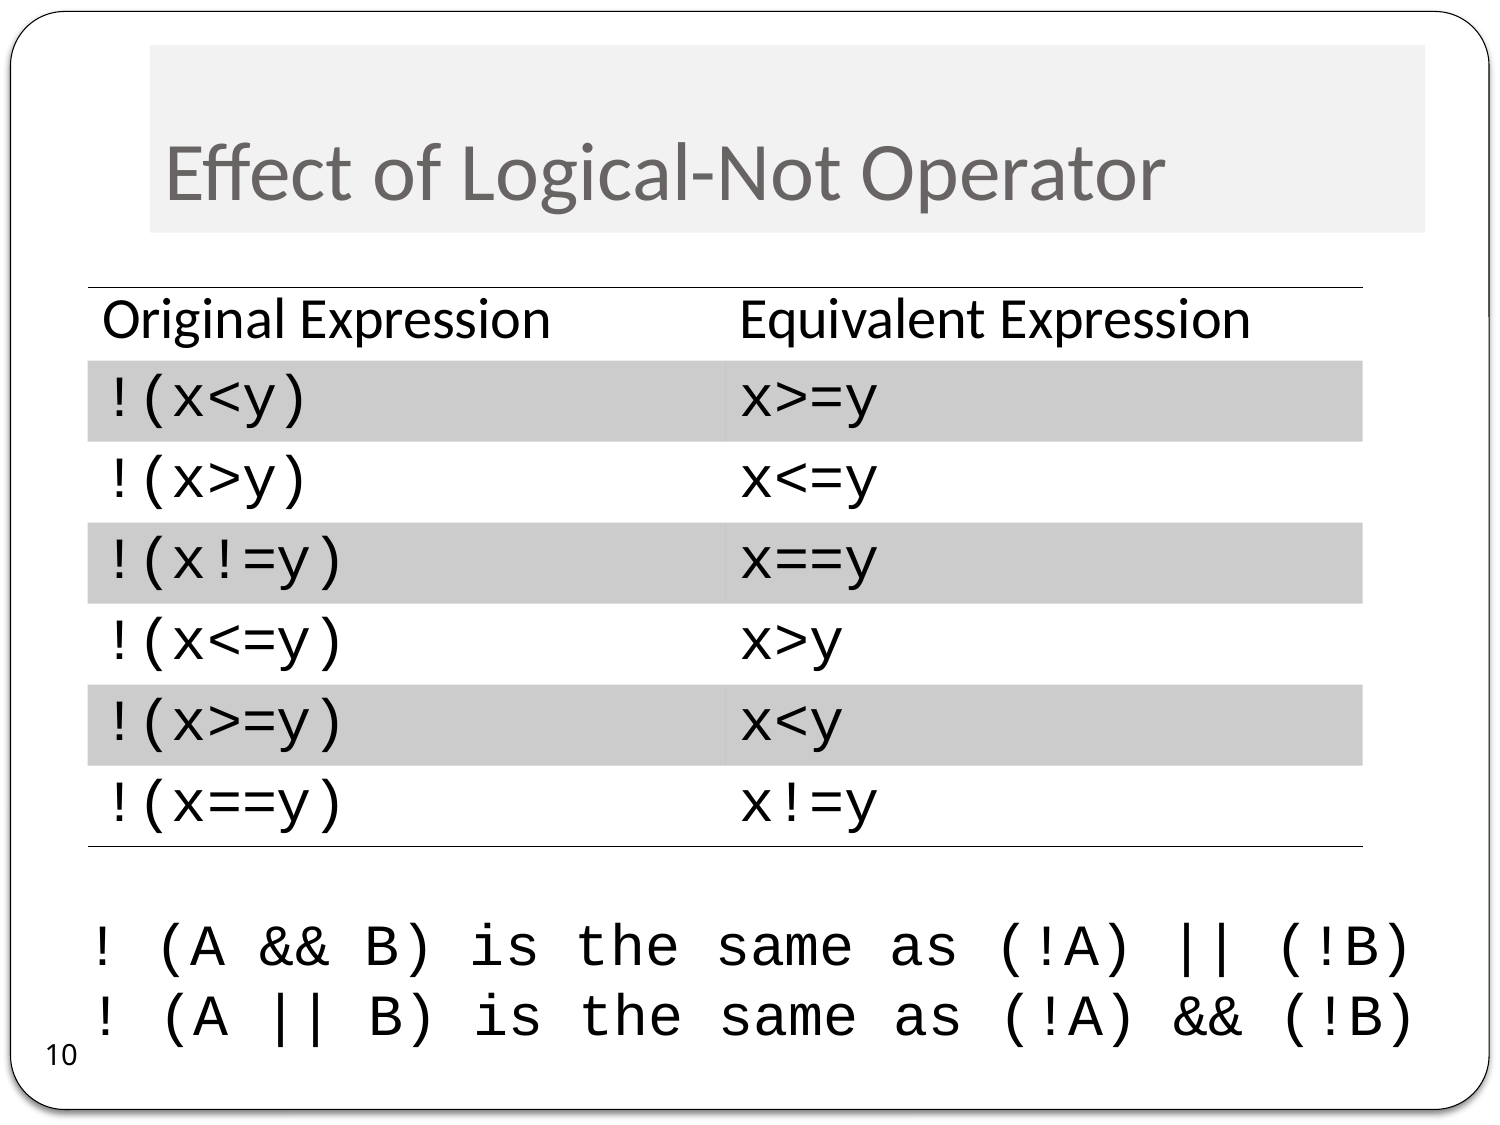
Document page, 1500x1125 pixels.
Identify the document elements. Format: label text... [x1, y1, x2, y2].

table_cell !(x<=y) [88, 604, 725, 685]
table_header Original Expression [88, 288, 725, 361]
table_cell !(x==y) [88, 766, 725, 846]
slide_number 10 [23, 1018, 99, 1094]
table_cell x==y [725, 523, 1363, 604]
table_cell !(x>=y) [88, 685, 725, 766]
table_cell x<y [725, 685, 1363, 766]
table_cell x>y [725, 604, 1363, 685]
table_header Equivalent Expression [725, 288, 1363, 361]
text_box ! (A && B) is the same as (!A) || (!B) [70, 900, 1431, 985]
title Effect of Logical-Not Operator [150, 45, 1425, 233]
table_cell !(x!=y) [88, 523, 725, 604]
table_cell x!=y [725, 766, 1363, 846]
table_cell x>=y [725, 361, 1363, 442]
table_cell !(x<y) [88, 361, 725, 442]
table_cell x<=y [725, 442, 1363, 523]
table_cell !(x>y) [88, 442, 725, 523]
text_box ! (A || B) is the same as (!A) && (!B) [73, 969, 1434, 1055]
